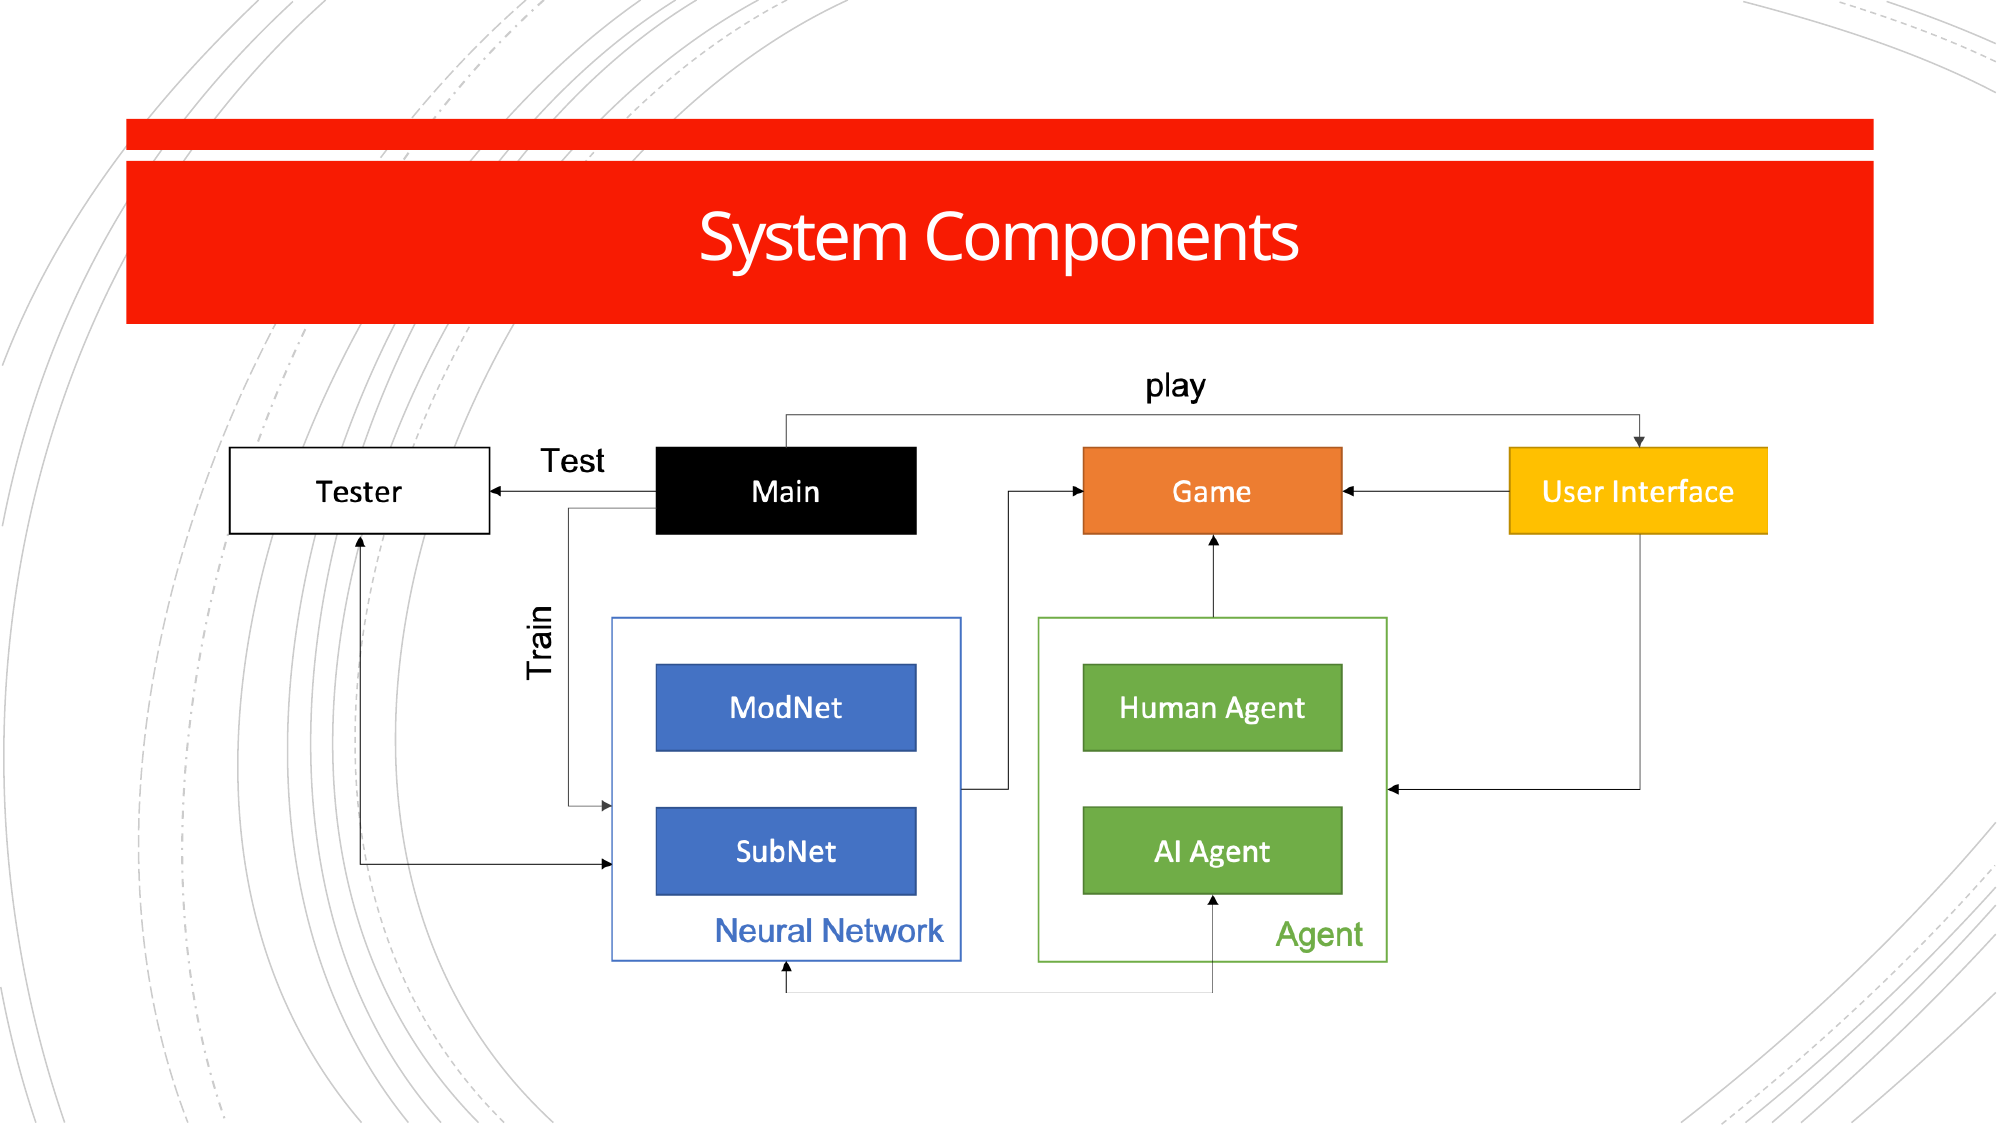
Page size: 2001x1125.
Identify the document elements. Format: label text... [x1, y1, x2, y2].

title System Components [139, 167, 1861, 312]
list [228, 352, 1768, 993]
